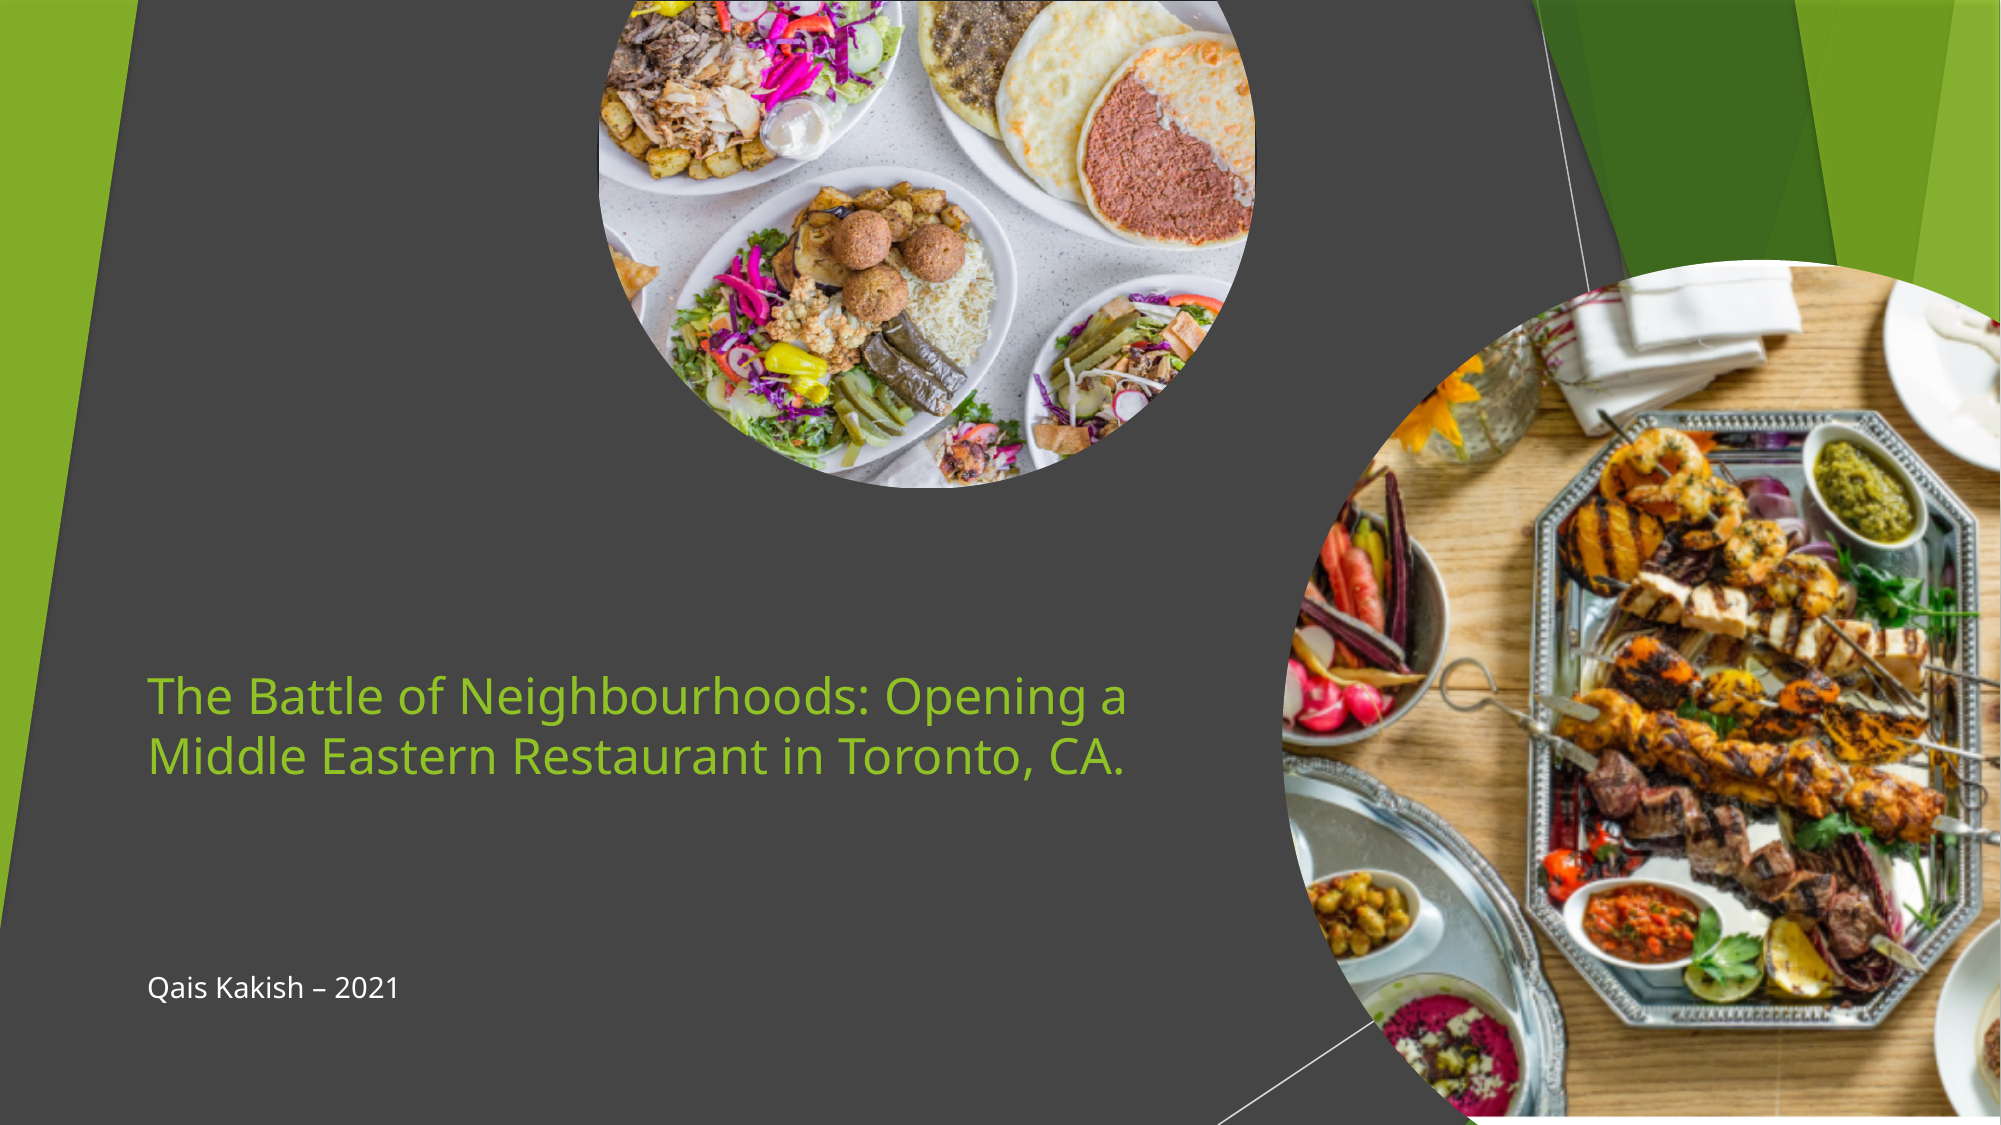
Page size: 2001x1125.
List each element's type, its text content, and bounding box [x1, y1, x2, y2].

picture [596, 0, 1258, 490]
picture [1281, 259, 2000, 1125]
subtitle Qais Kakish – 2021 [131, 903, 1191, 1013]
title The Battle of Neighbourhoods: Opening a Middle Eastern Restaurant in Toronto, CA. [131, 657, 1191, 903]
